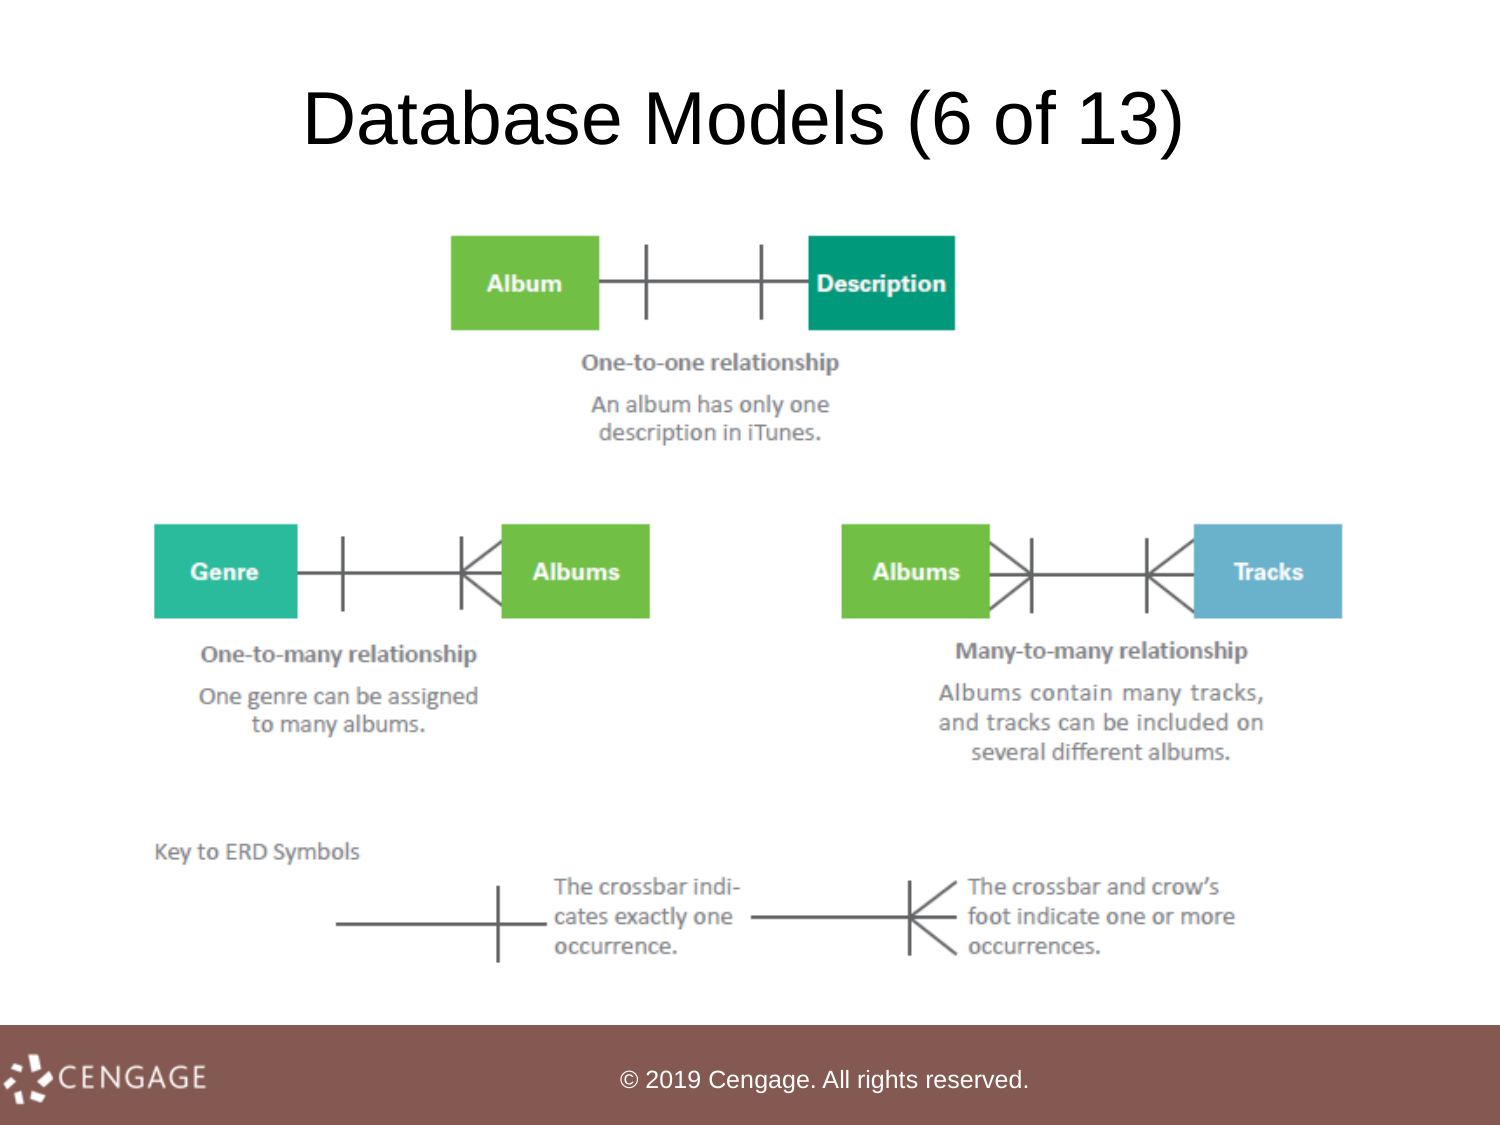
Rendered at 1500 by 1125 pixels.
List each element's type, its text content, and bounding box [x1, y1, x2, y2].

picture [0, 1051, 211, 1106]
title Database Models (6 of 13) [85, 41, 1403, 189]
picture [153, 231, 1346, 977]
